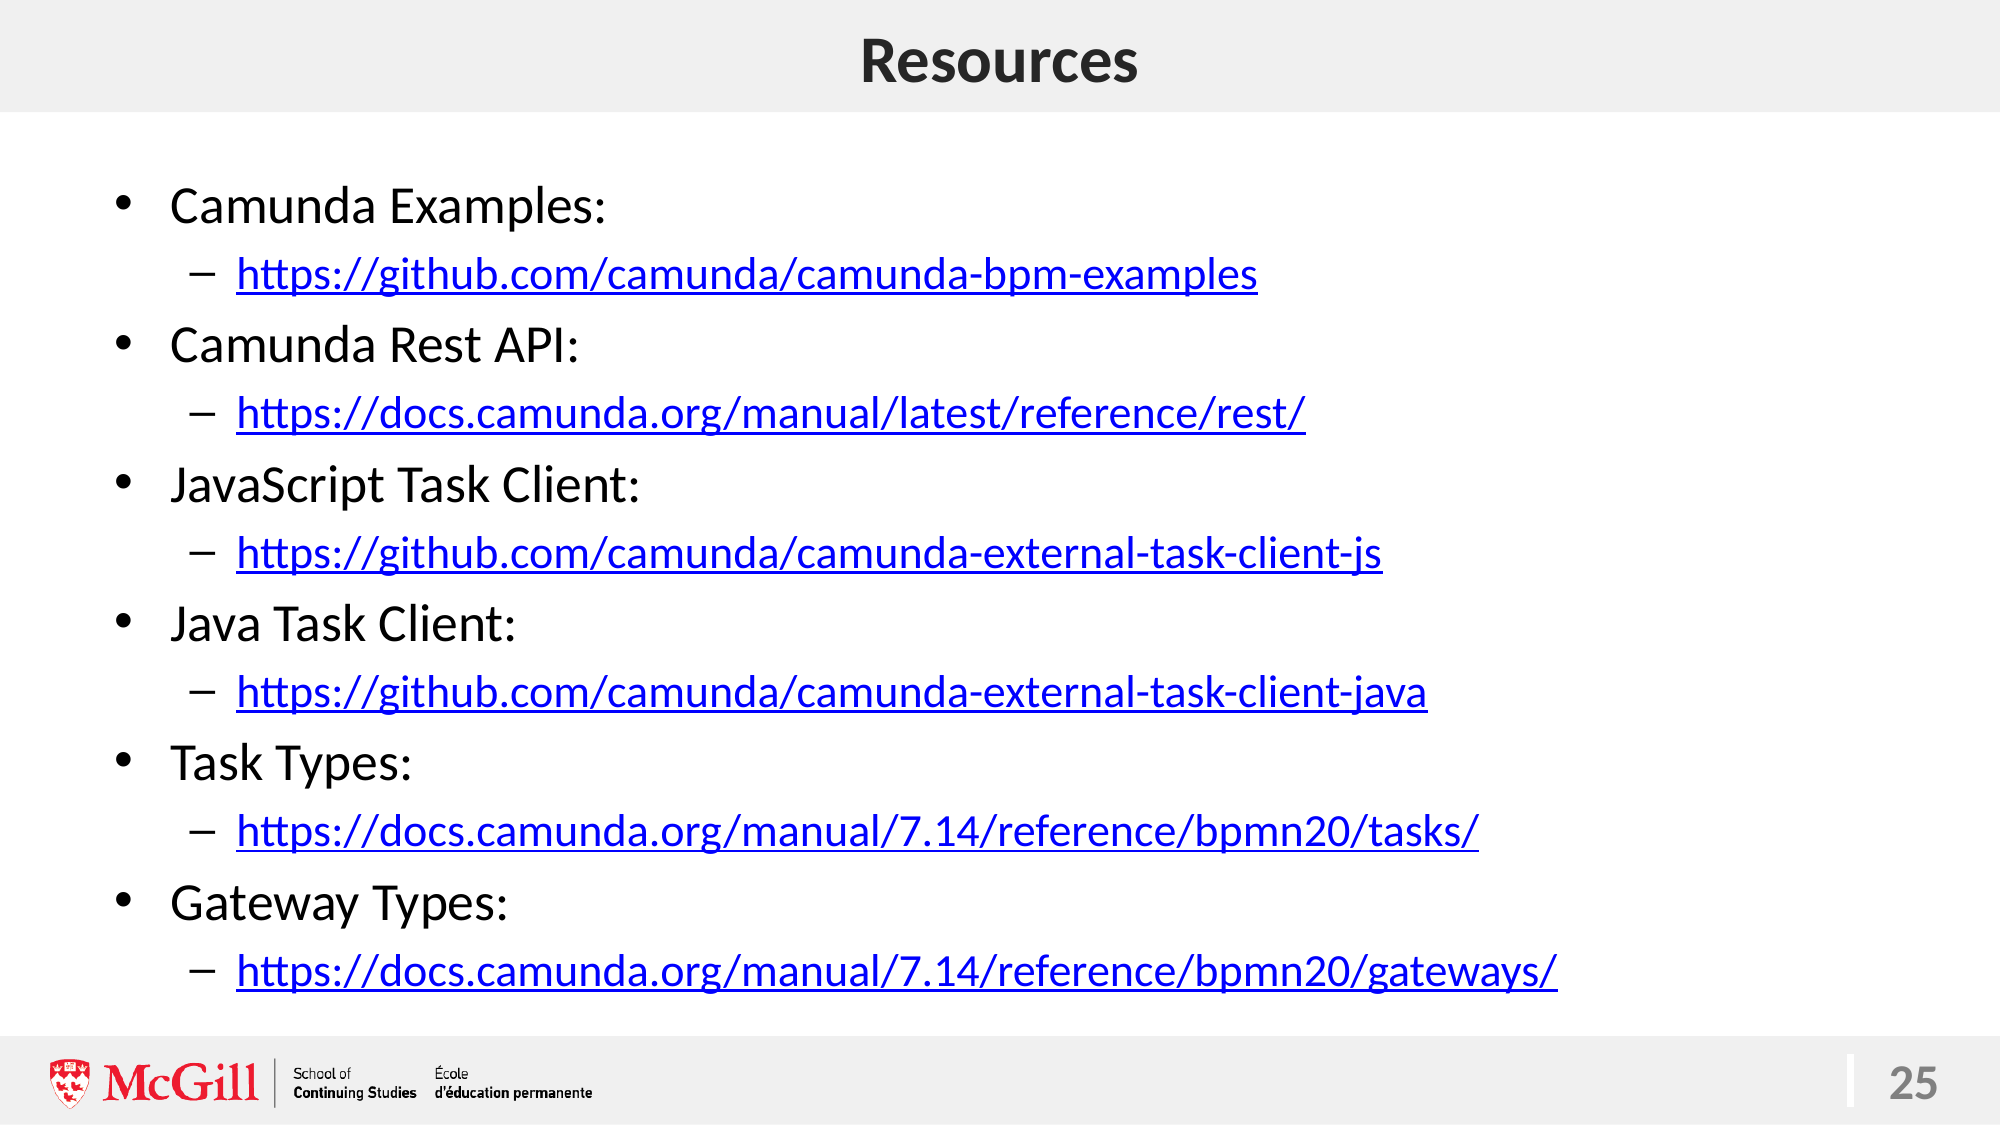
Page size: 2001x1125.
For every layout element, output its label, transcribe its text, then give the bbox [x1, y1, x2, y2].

picture [50, 1058, 592, 1109]
list Camunda Examples: https://github.com/camunda/camunda-bpm-examples Camunda Rest API: https://docs.camunda.org/manual/latest/reference/rest/ JavaScript Task Client: https://github.com/camunda/camunda-external-task-client-js Java Task Client: https://github.com/camunda/camunda-external-task-client-java Task Types: https://docs.camunda.org/manual/7.14/reference/bpmn20/tasks/ Gateway Types: https://docs.camunda.org/manual/7.14/reference/bpmn20/gateways/ [99, 162, 1900, 1005]
title Resources [0, 0, 2000, 113]
